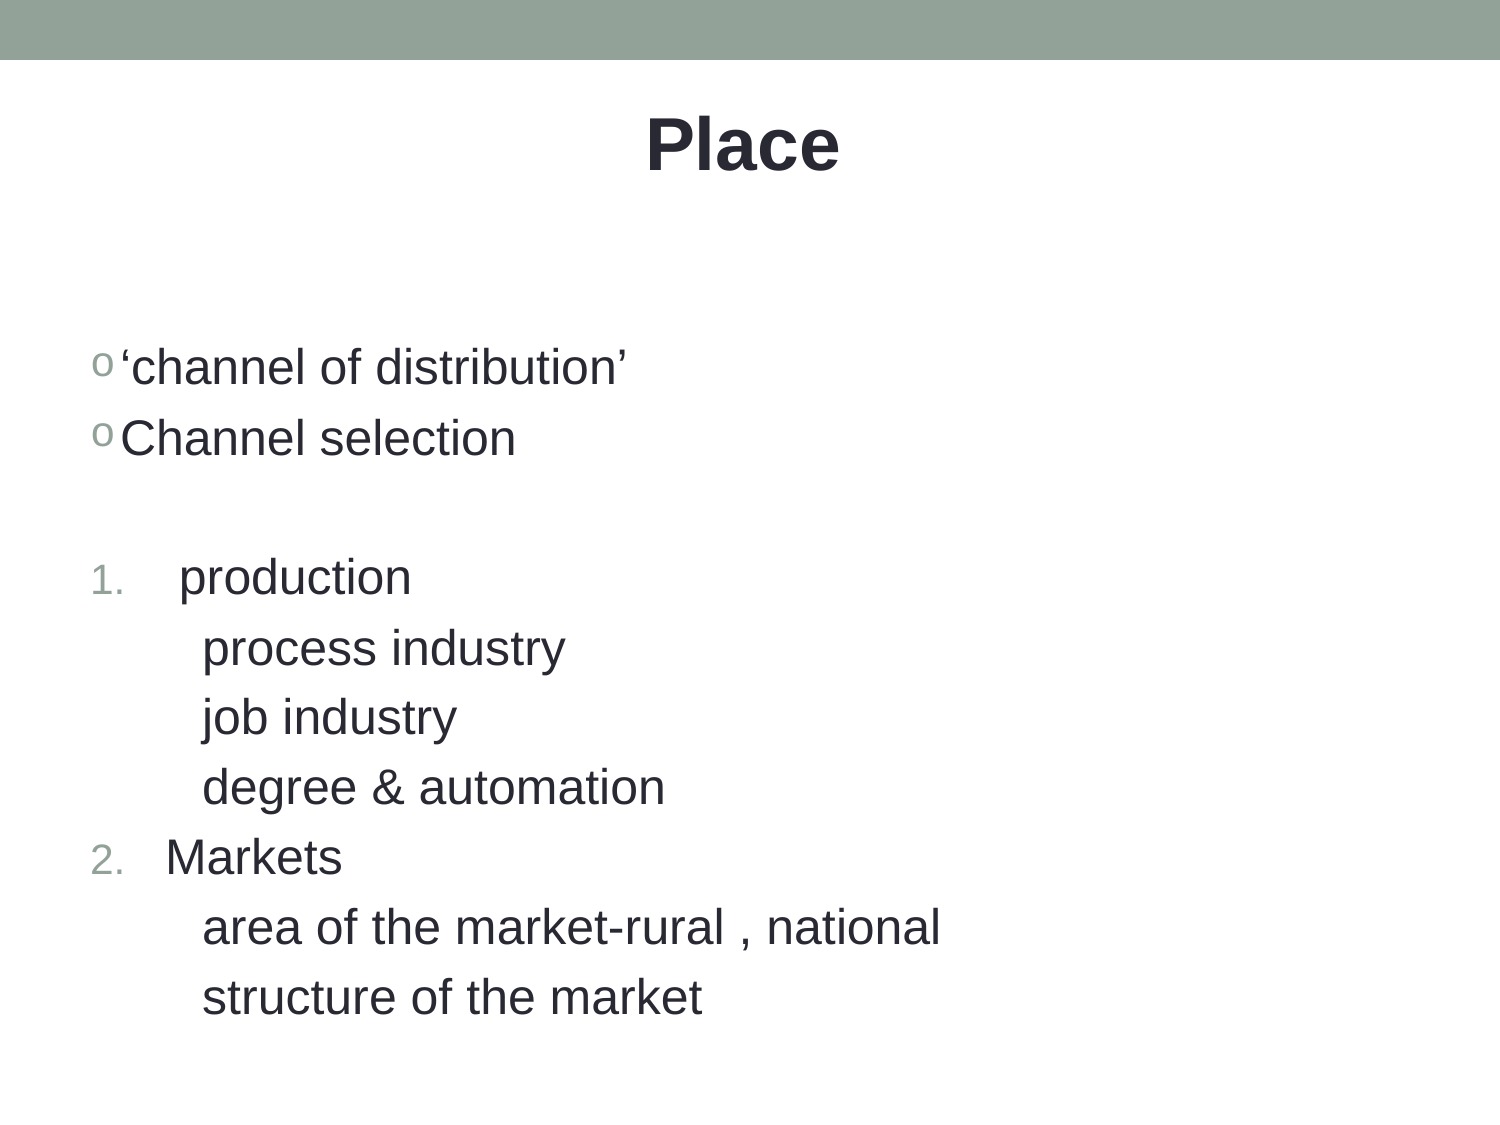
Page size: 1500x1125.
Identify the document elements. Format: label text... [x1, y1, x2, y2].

list Place ‘channel of distribution’ Channel selection production process industry job industry degree & automation Markets area of the market-rural , national structure of the market [75, 87, 1425, 1063]
